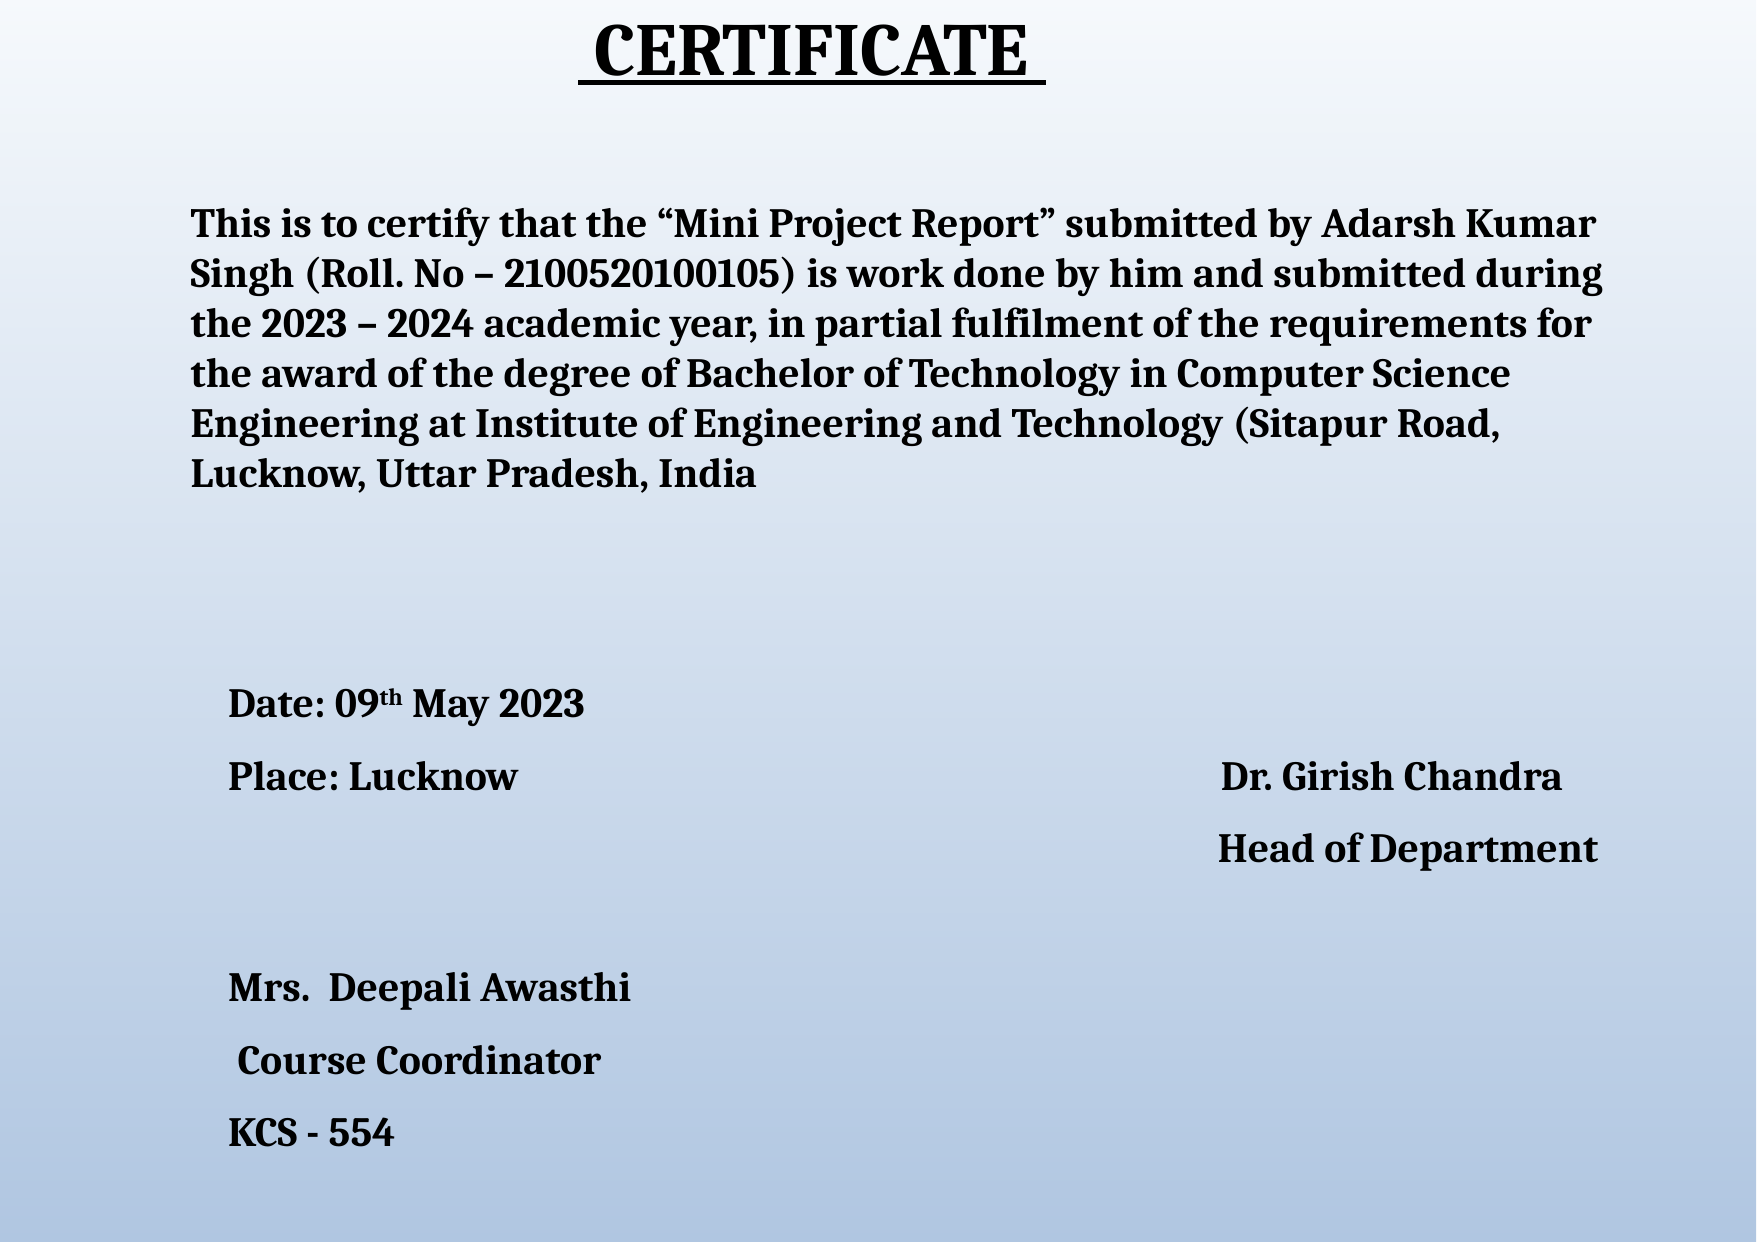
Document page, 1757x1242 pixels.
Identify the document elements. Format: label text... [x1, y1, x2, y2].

list This is to certify that the “Mini Project Report” submitted by Adarsh Kumar Singh (Roll. No – 2100520100105) is work done by him and submitted during the 2023 – 2024 academic year, in partial fulfilment of the requirements for the award of the degree of Bachelor of Technology in Computer Science Engineering at Institute of Engineering and Technology (Sitapur Road, Lucknow, Uttar Pradesh, India Date: 09th May 2023 Place: Lucknow Dr. Girish Chandra Head of Department Mrs. Deepali Awasthi Course Coordinator KCS - 554 [190, 195, 1624, 1242]
title CERTIFICATE [578, 0, 1757, 96]
